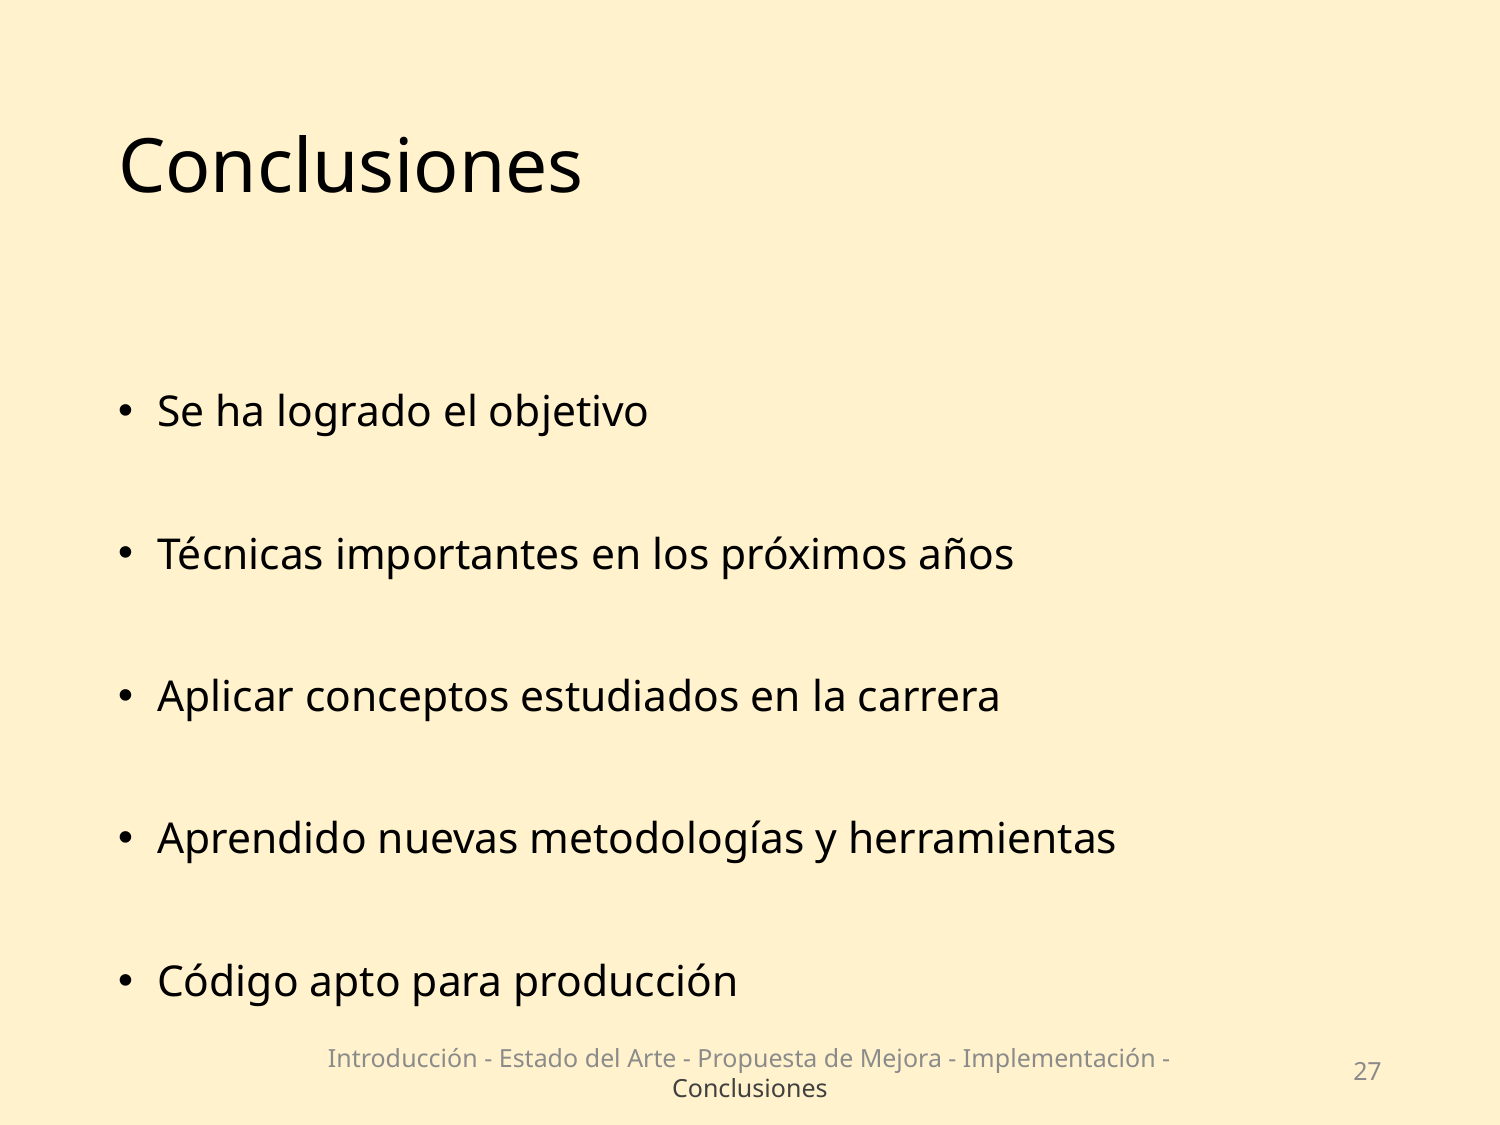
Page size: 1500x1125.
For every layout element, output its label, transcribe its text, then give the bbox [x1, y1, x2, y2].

title Conclusiones [103, 59, 1397, 278]
footer Introducción - Estado del Arte - Propuesta de Mejora - Implementación - Conclusiones [263, 1042, 1237, 1103]
list Se ha logrado el objetivo Técnicas importantes en los próximos años Aplicar conceptos estudiados en la carrera Aprendido nuevas metodologías y herramientas Código apto para producción [103, 299, 1397, 1014]
slide_number 27 [1237, 1042, 1397, 1103]
